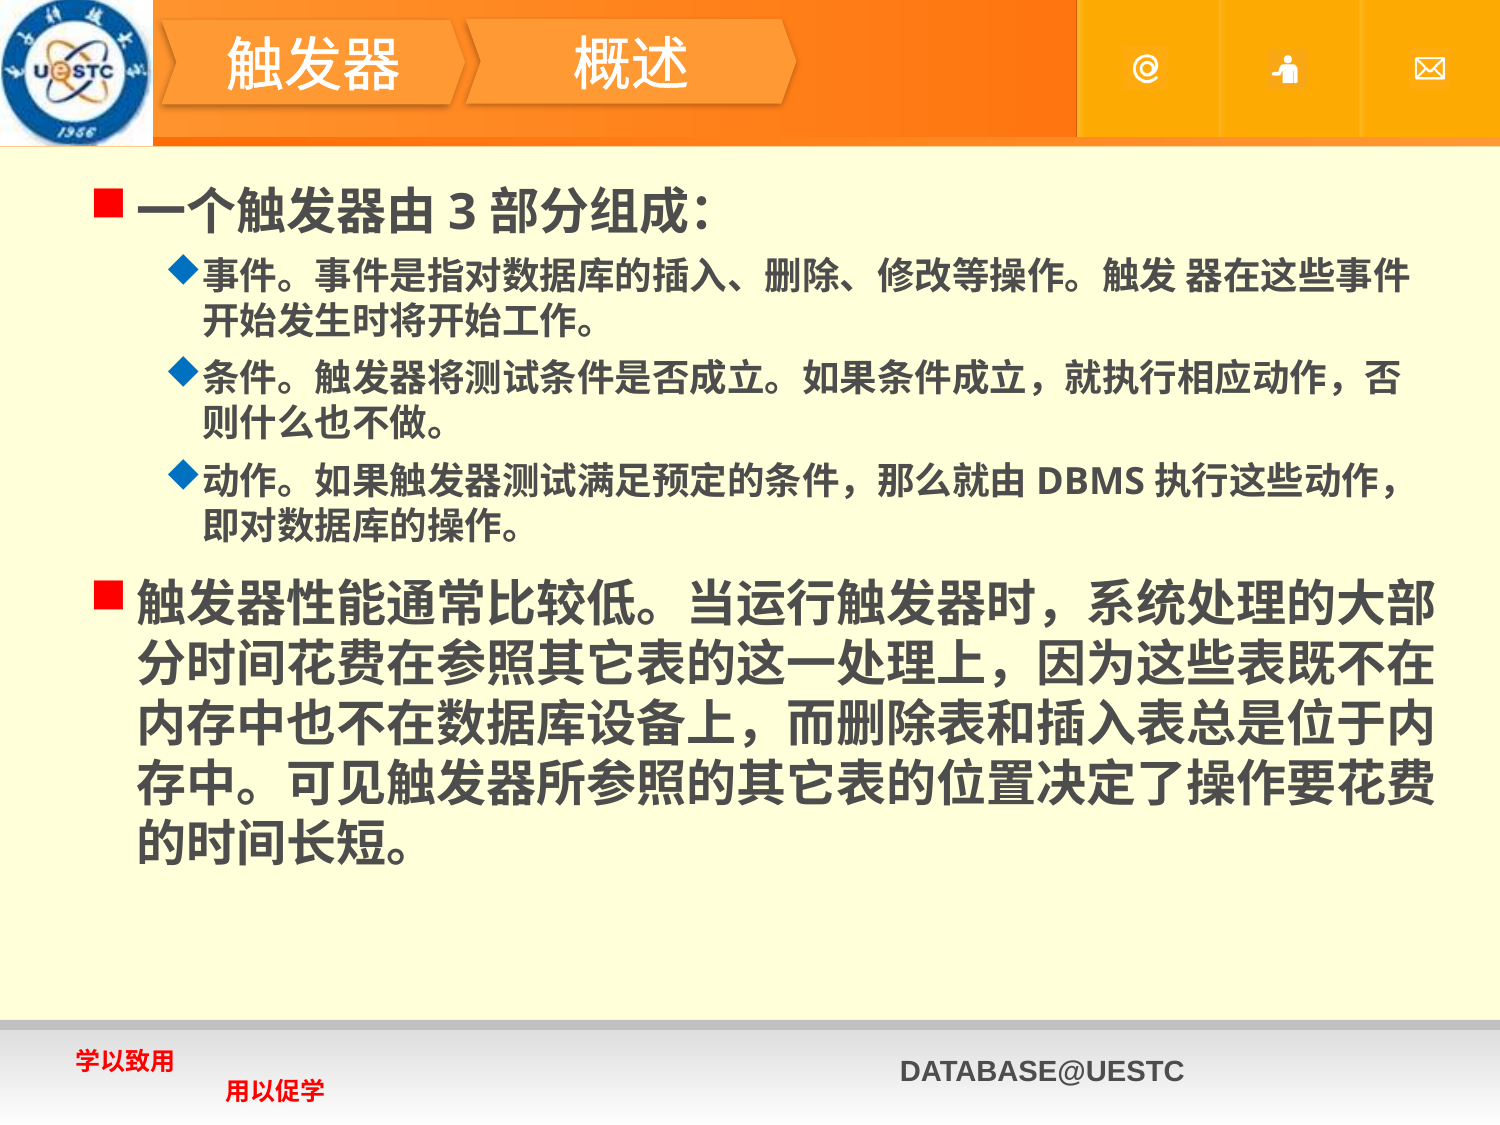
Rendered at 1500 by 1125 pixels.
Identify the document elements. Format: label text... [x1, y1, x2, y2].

text_box 概述 [465, 18, 797, 104]
list 一个触发器由3部分组成： 事件。事件是指对数据库的插入、删除、修改等操作。触发 器在这些事件开始发生时将开始工作。 条件。触发器将测试条件是否成立。如果条件成立，就执行相应动作，否则什么也不做。 动作。如果触发器测试满足预定的条件，那么就由DBMS执行这些动作，即对数据库的操作。 触发器性能通常比较低。当运行触发器时，系统处理的大部分时间花费在参照其它表的这一处理上，因为这些表既不在内存中也不在数据库设备上，而删除表和插入表总是位于内存中。可见触发器所参照的其它表的位置决定了操作要花费的时间长短。 [0, 171, 1454, 1012]
picture [0, 0, 153, 146]
title [155, 0, 1425, 140]
text_box 触发器 [161, 19, 466, 105]
picture [1425, 48, 1450, 89]
